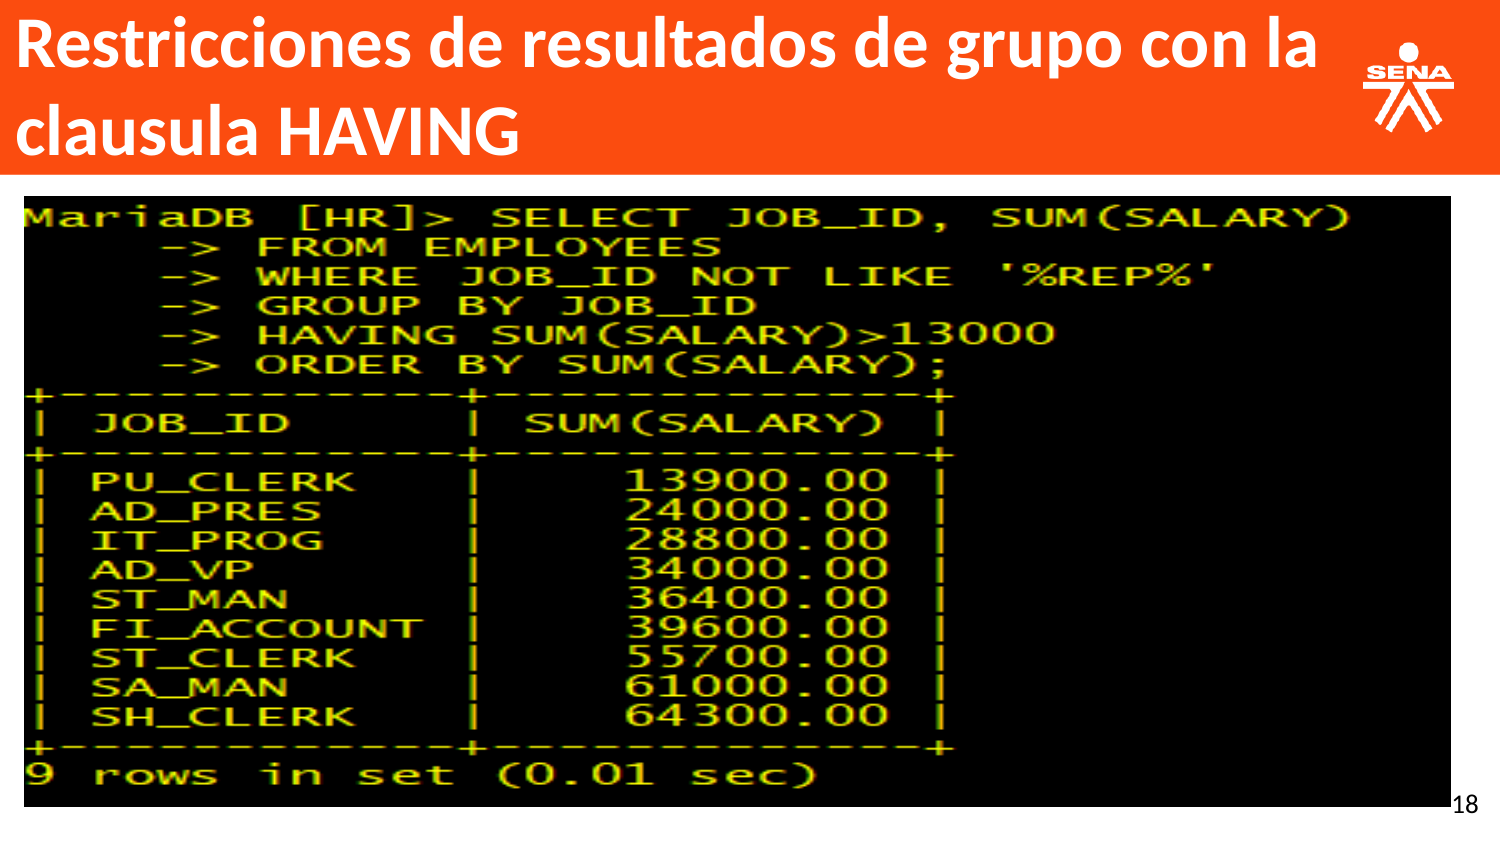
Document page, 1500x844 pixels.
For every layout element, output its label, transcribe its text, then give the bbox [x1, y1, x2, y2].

picture [0, 0, 1500, 844]
slide_number ‹#› [1403, 779, 1494, 844]
text_box Restricciones de resultados de grupo con la clausula HAVING [0, 0, 1390, 135]
